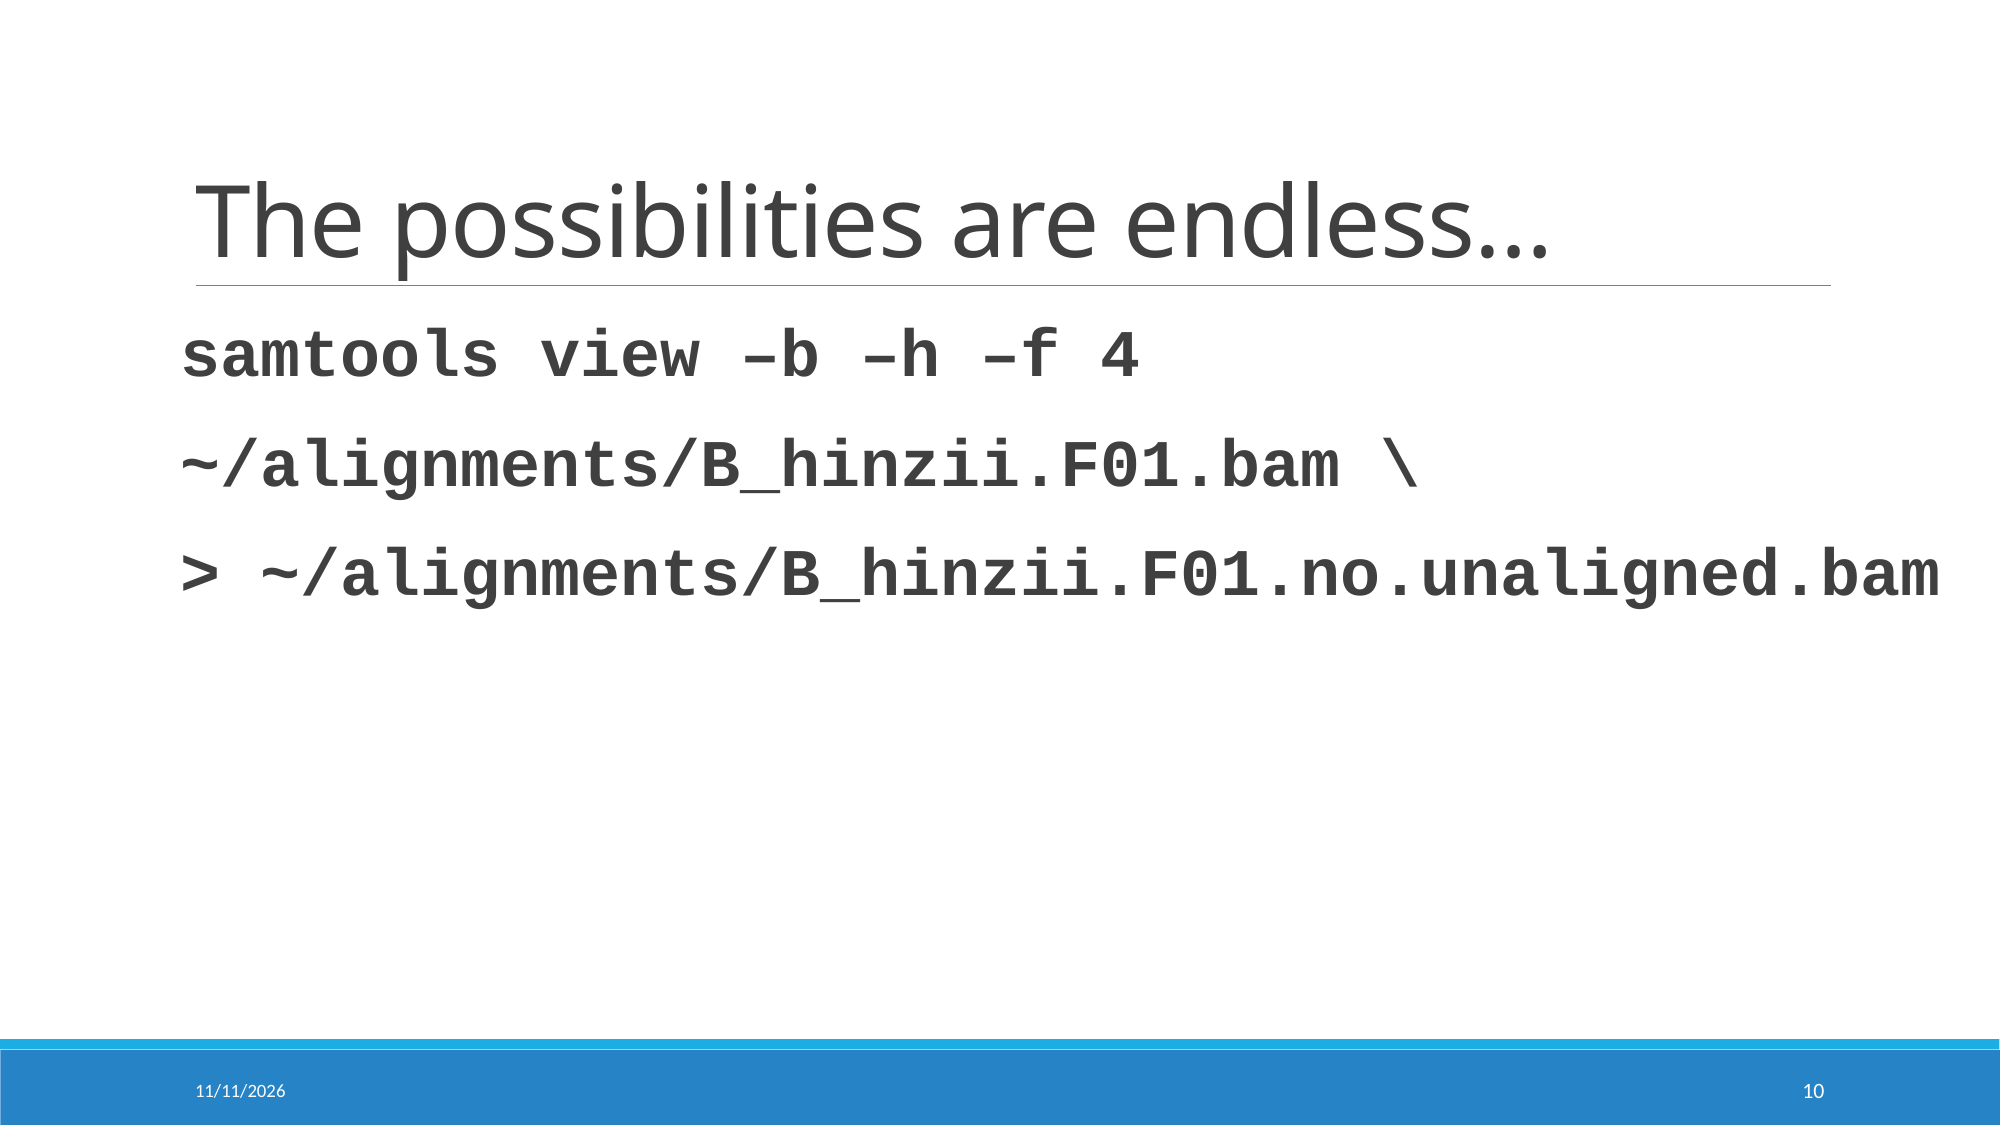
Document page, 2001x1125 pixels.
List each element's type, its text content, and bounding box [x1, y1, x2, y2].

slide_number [180, 1059, 586, 1120]
slide_number 10 [1624, 1059, 1840, 1120]
list samtools view –b –h –f 4 ~/alignments/B_hinzii.F01.bam \ > ~/alignments/B_hinzii.F01.no.unaligned.bam [180, 302, 1960, 963]
title The possibilities are endless… [180, 47, 1830, 285]
